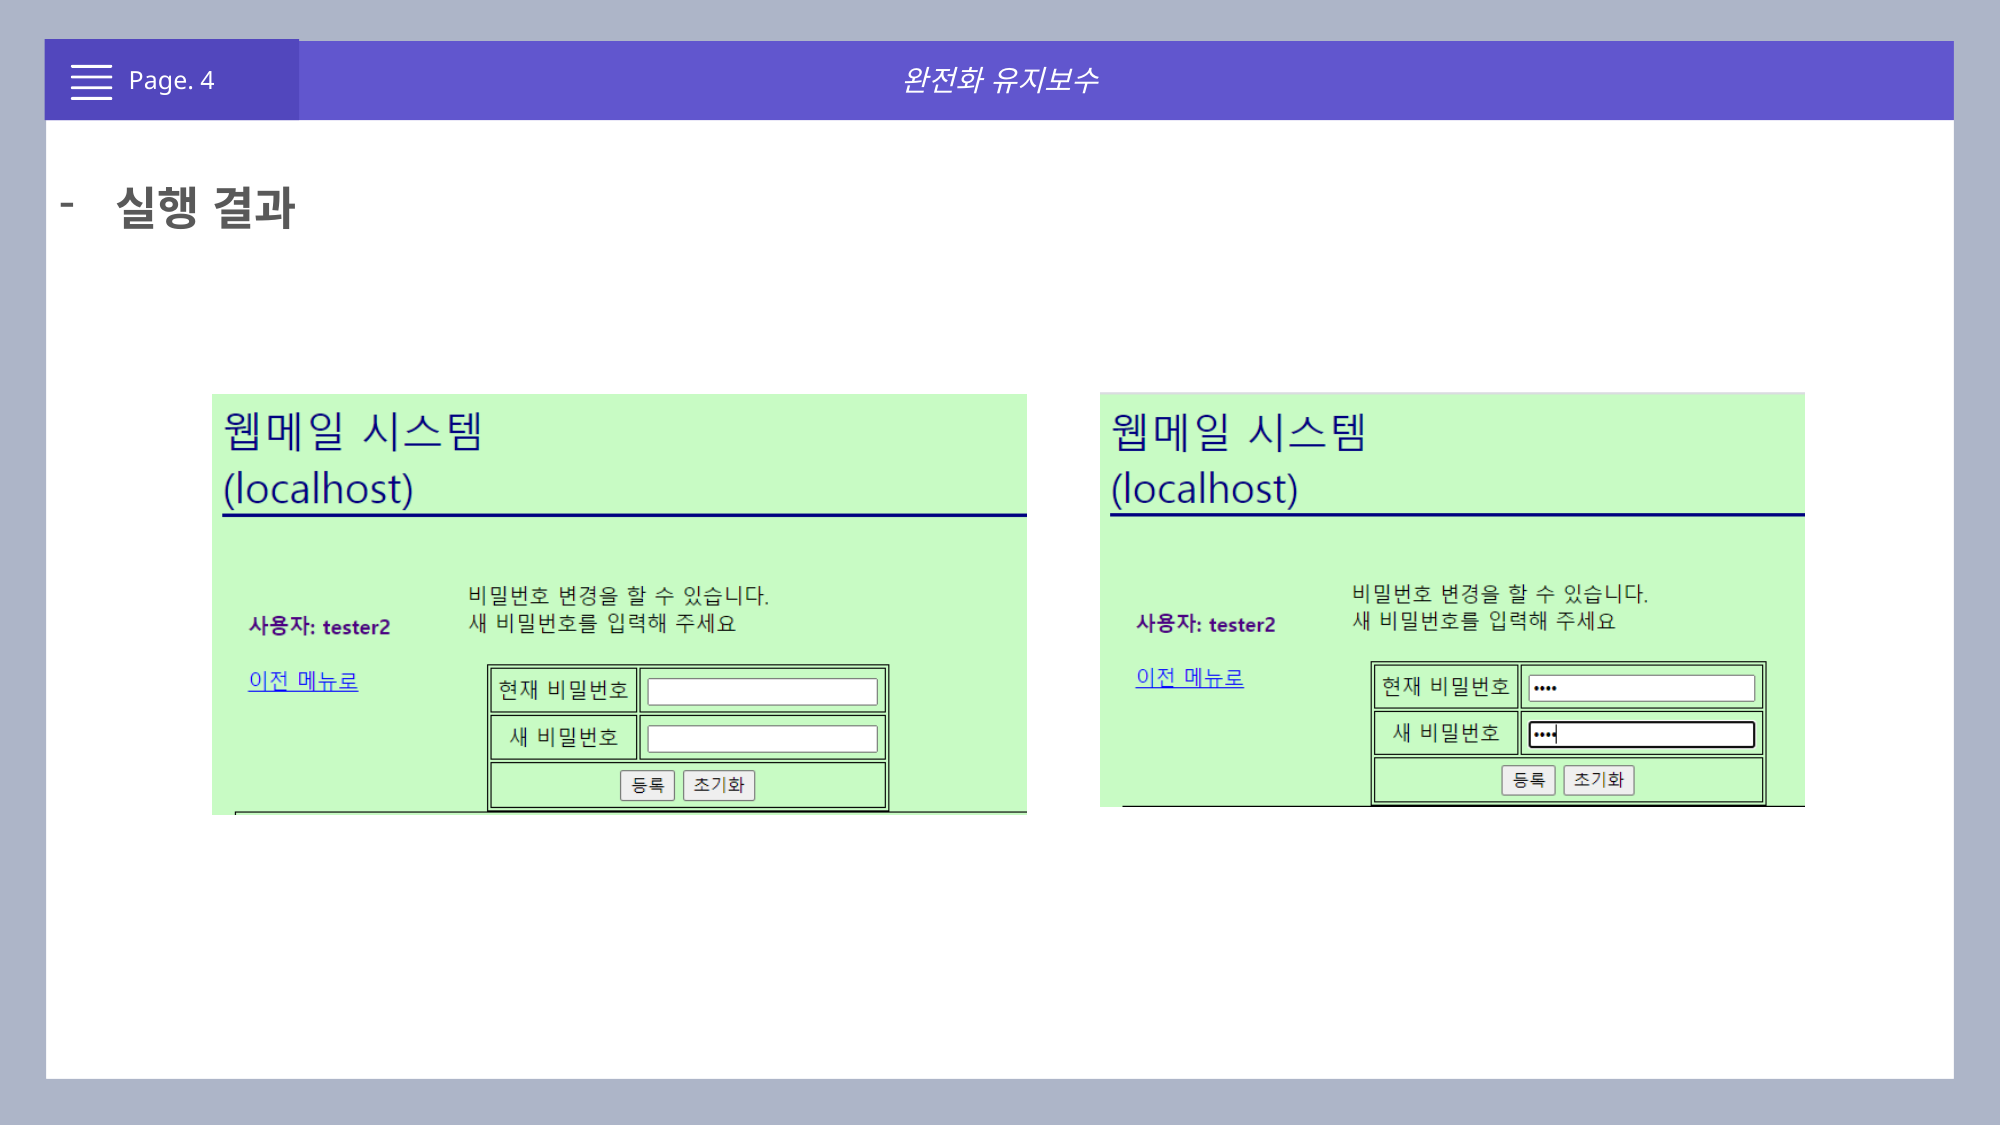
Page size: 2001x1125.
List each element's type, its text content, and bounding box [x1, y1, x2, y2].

picture [212, 394, 1027, 815]
picture [1099, 390, 1805, 807]
text_box [0, 0, 2000, 75]
text_box 완전화 유지보수 [300, 75, 1953, 121]
text_box [0, 75, 2000, 1125]
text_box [44, 39, 300, 121]
text_box 실행 결과 [44, 144, 1756, 243]
